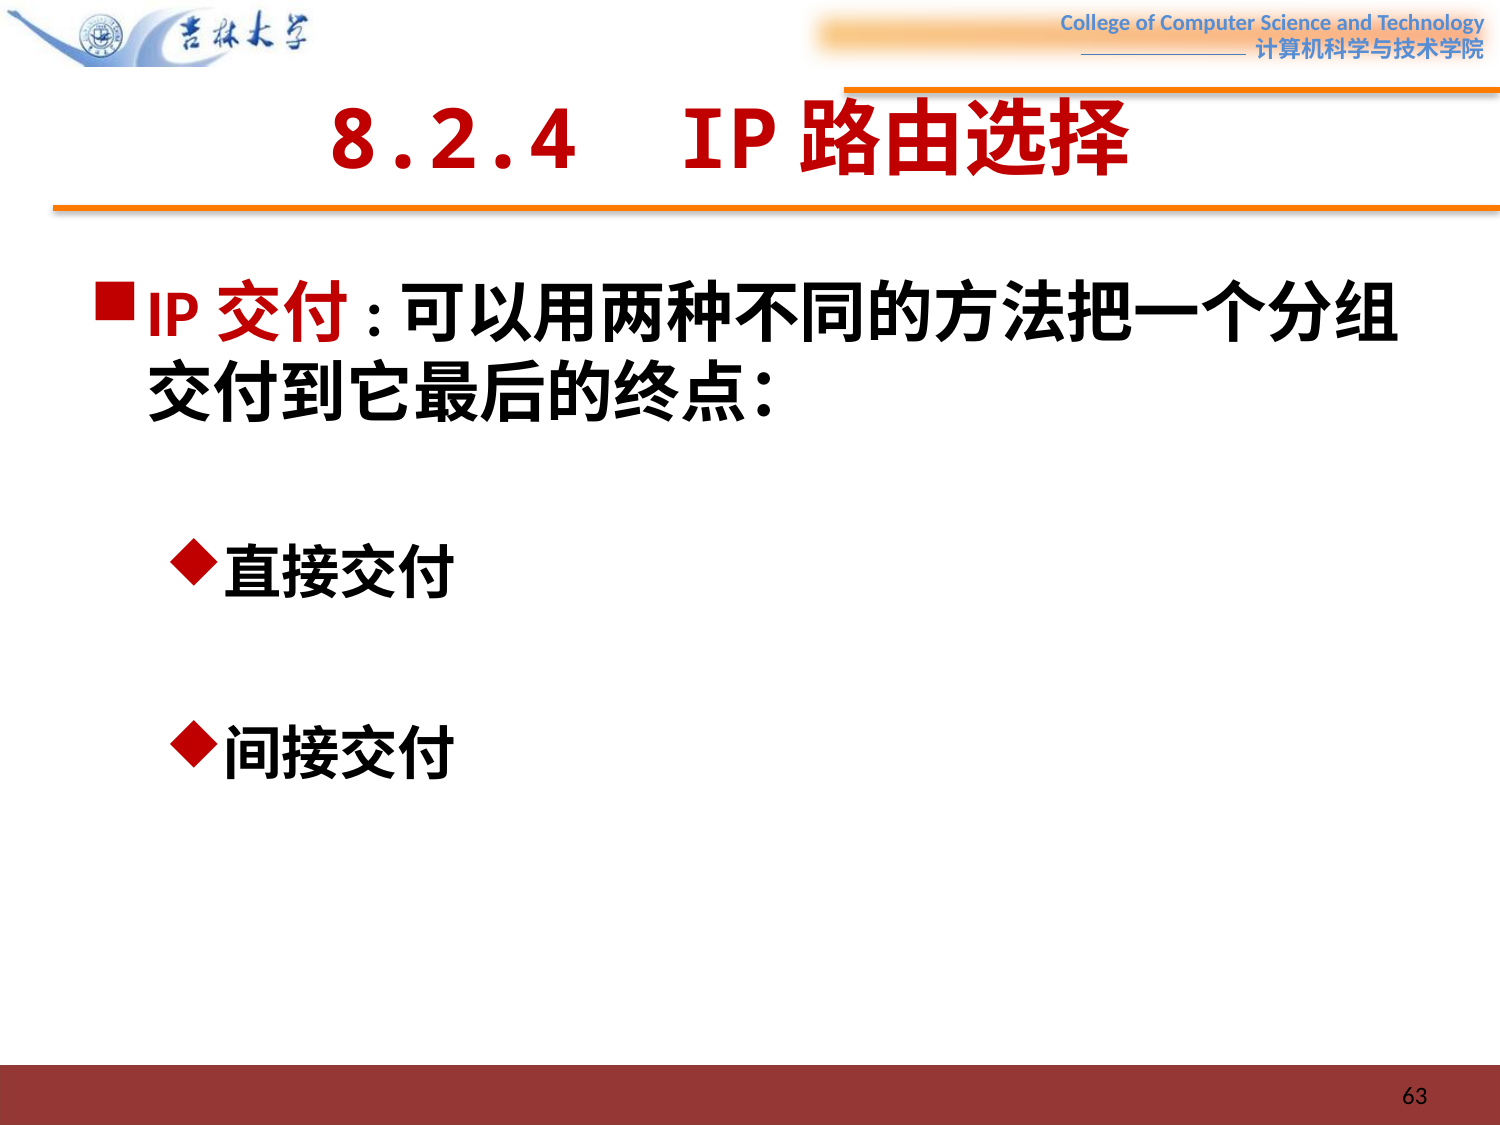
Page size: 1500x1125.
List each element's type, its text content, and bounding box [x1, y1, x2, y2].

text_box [799, 0, 1500, 71]
list IP交付:可以用两种不同的方法把一个分组交付到它最后的终点： 直接交付 间接交付 [75, 262, 1425, 1005]
text_box 63 [1092, 1065, 1443, 1125]
title 8.2.4 IP路由选择 [64, 54, 1415, 207]
picture [0, 0, 314, 68]
footer [0, 1063, 1500, 1125]
